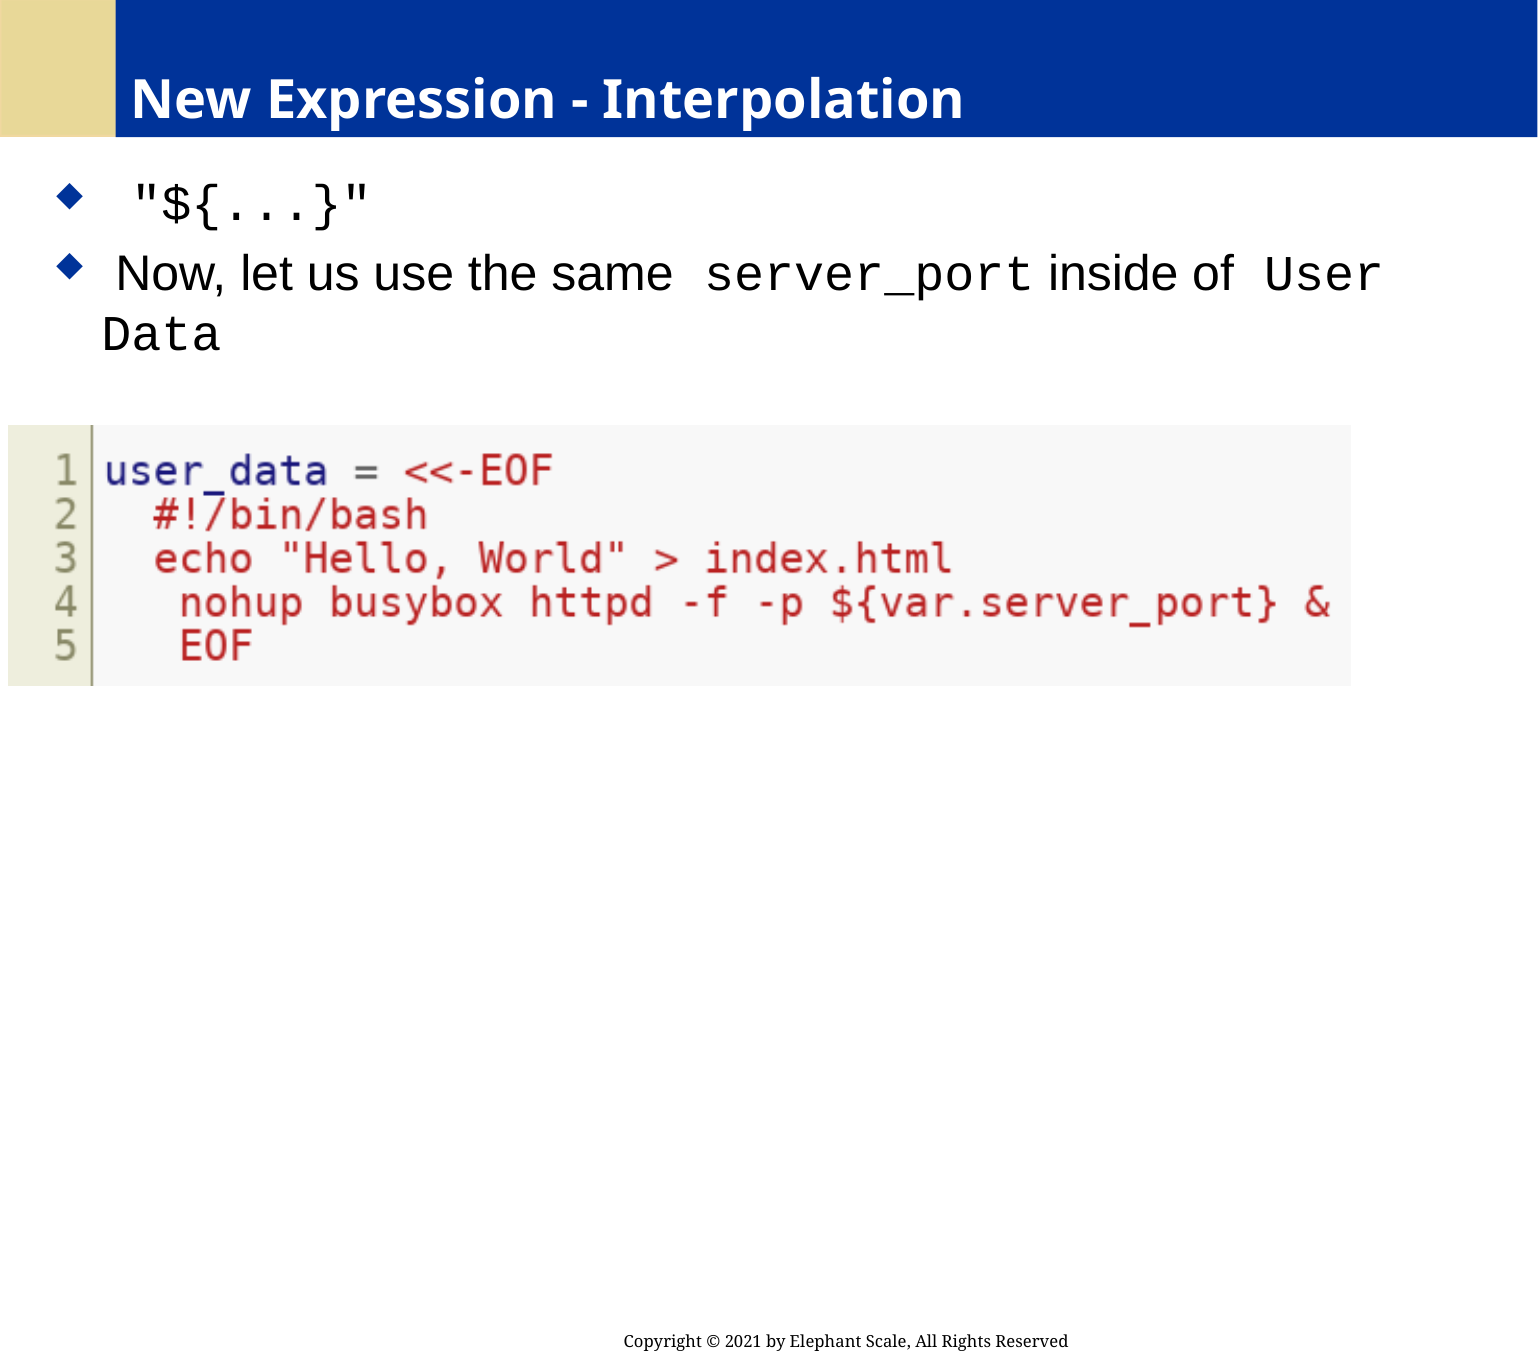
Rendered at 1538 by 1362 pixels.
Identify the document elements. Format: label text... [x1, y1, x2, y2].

text_box Copyright © 2021 by Elephant Scale, All Rights Reserved [608, 1322, 1085, 1358]
picture [8, 425, 1351, 687]
list "${...}" Now, let us use the same server_port inside of User Data [38, 162, 1500, 1284]
title New Expression - Interpolation [115, 0, 1538, 138]
picture [0, 0, 115, 137]
